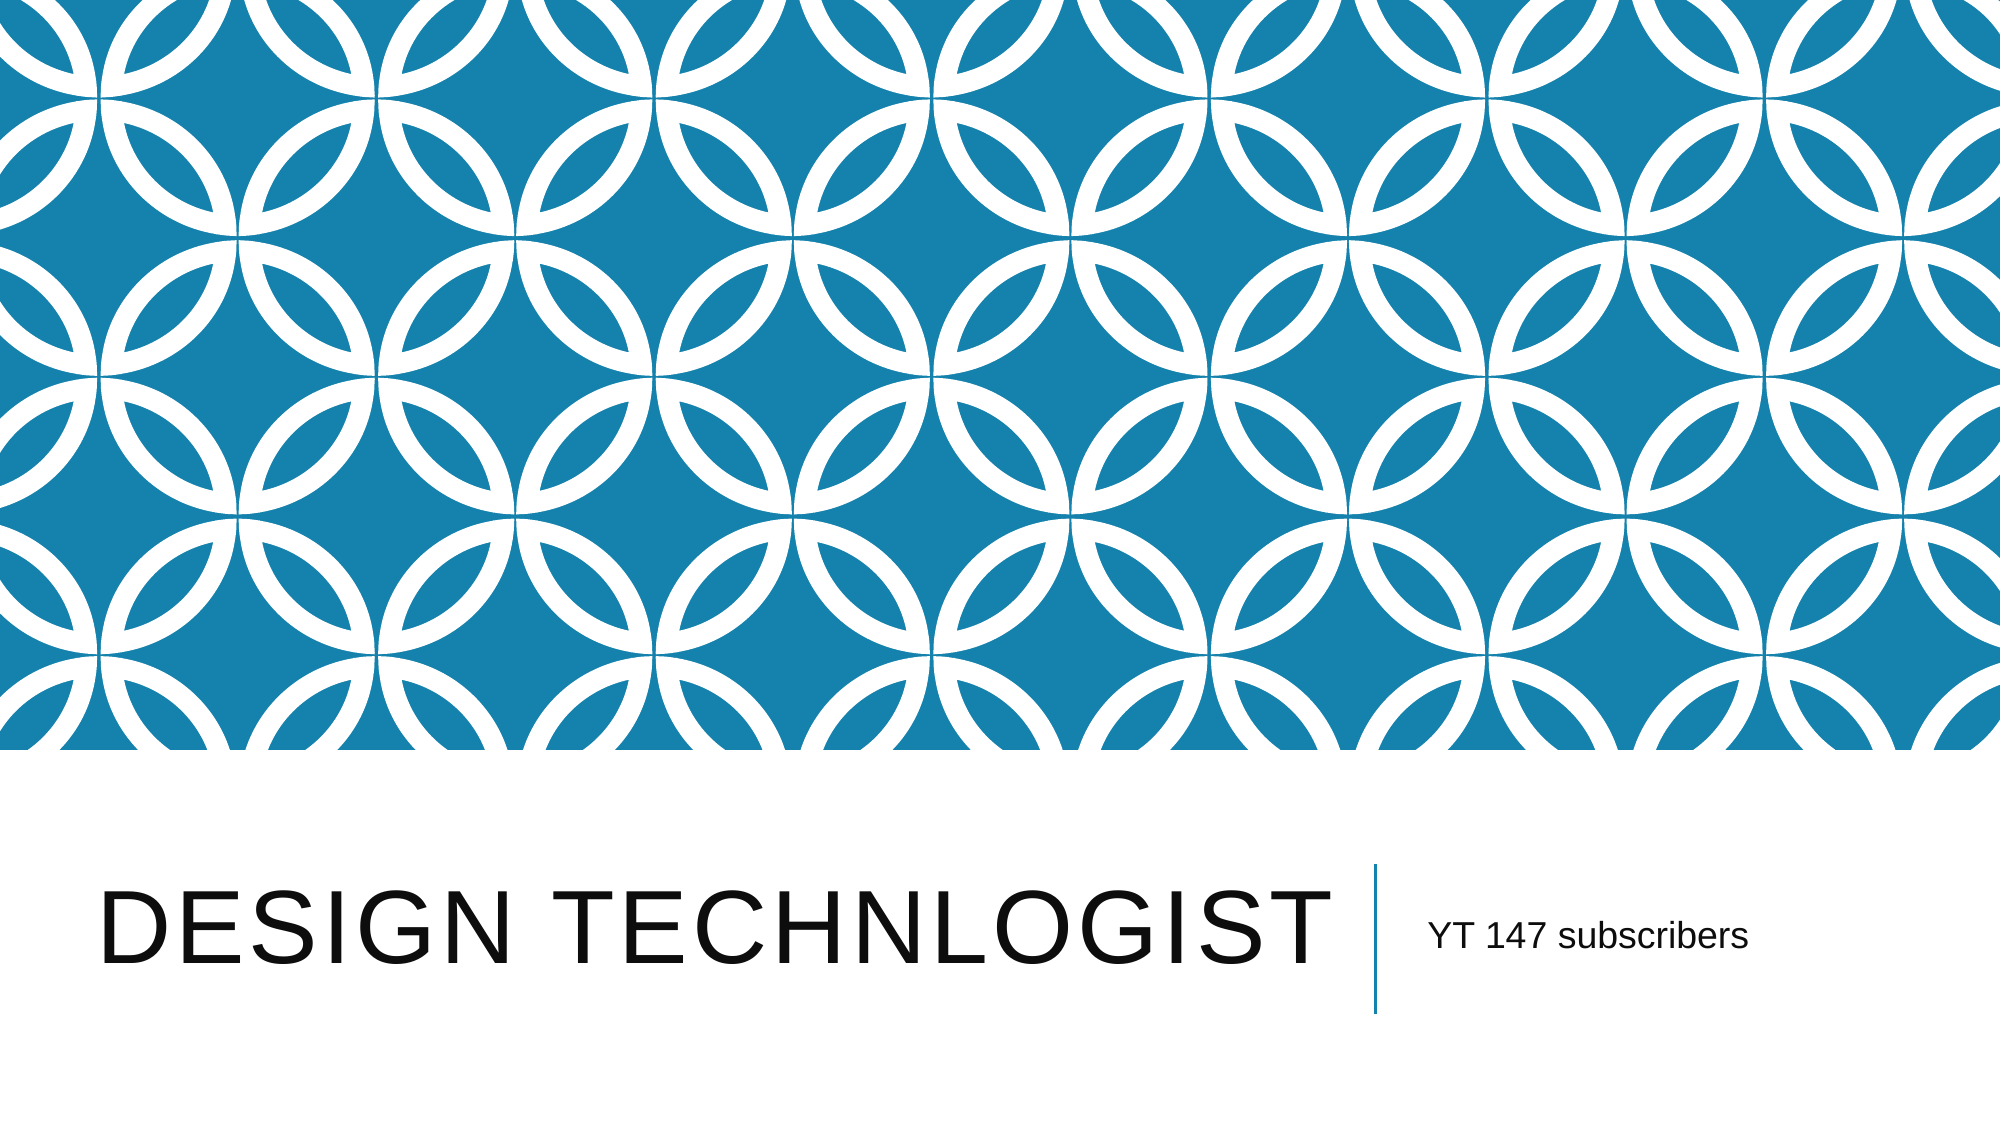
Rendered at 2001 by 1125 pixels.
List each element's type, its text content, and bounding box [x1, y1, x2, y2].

subtitle YT 147 subscribers [1412, 813, 1938, 1054]
title DESIGN TECHNLOGIST [75, 813, 1350, 1054]
